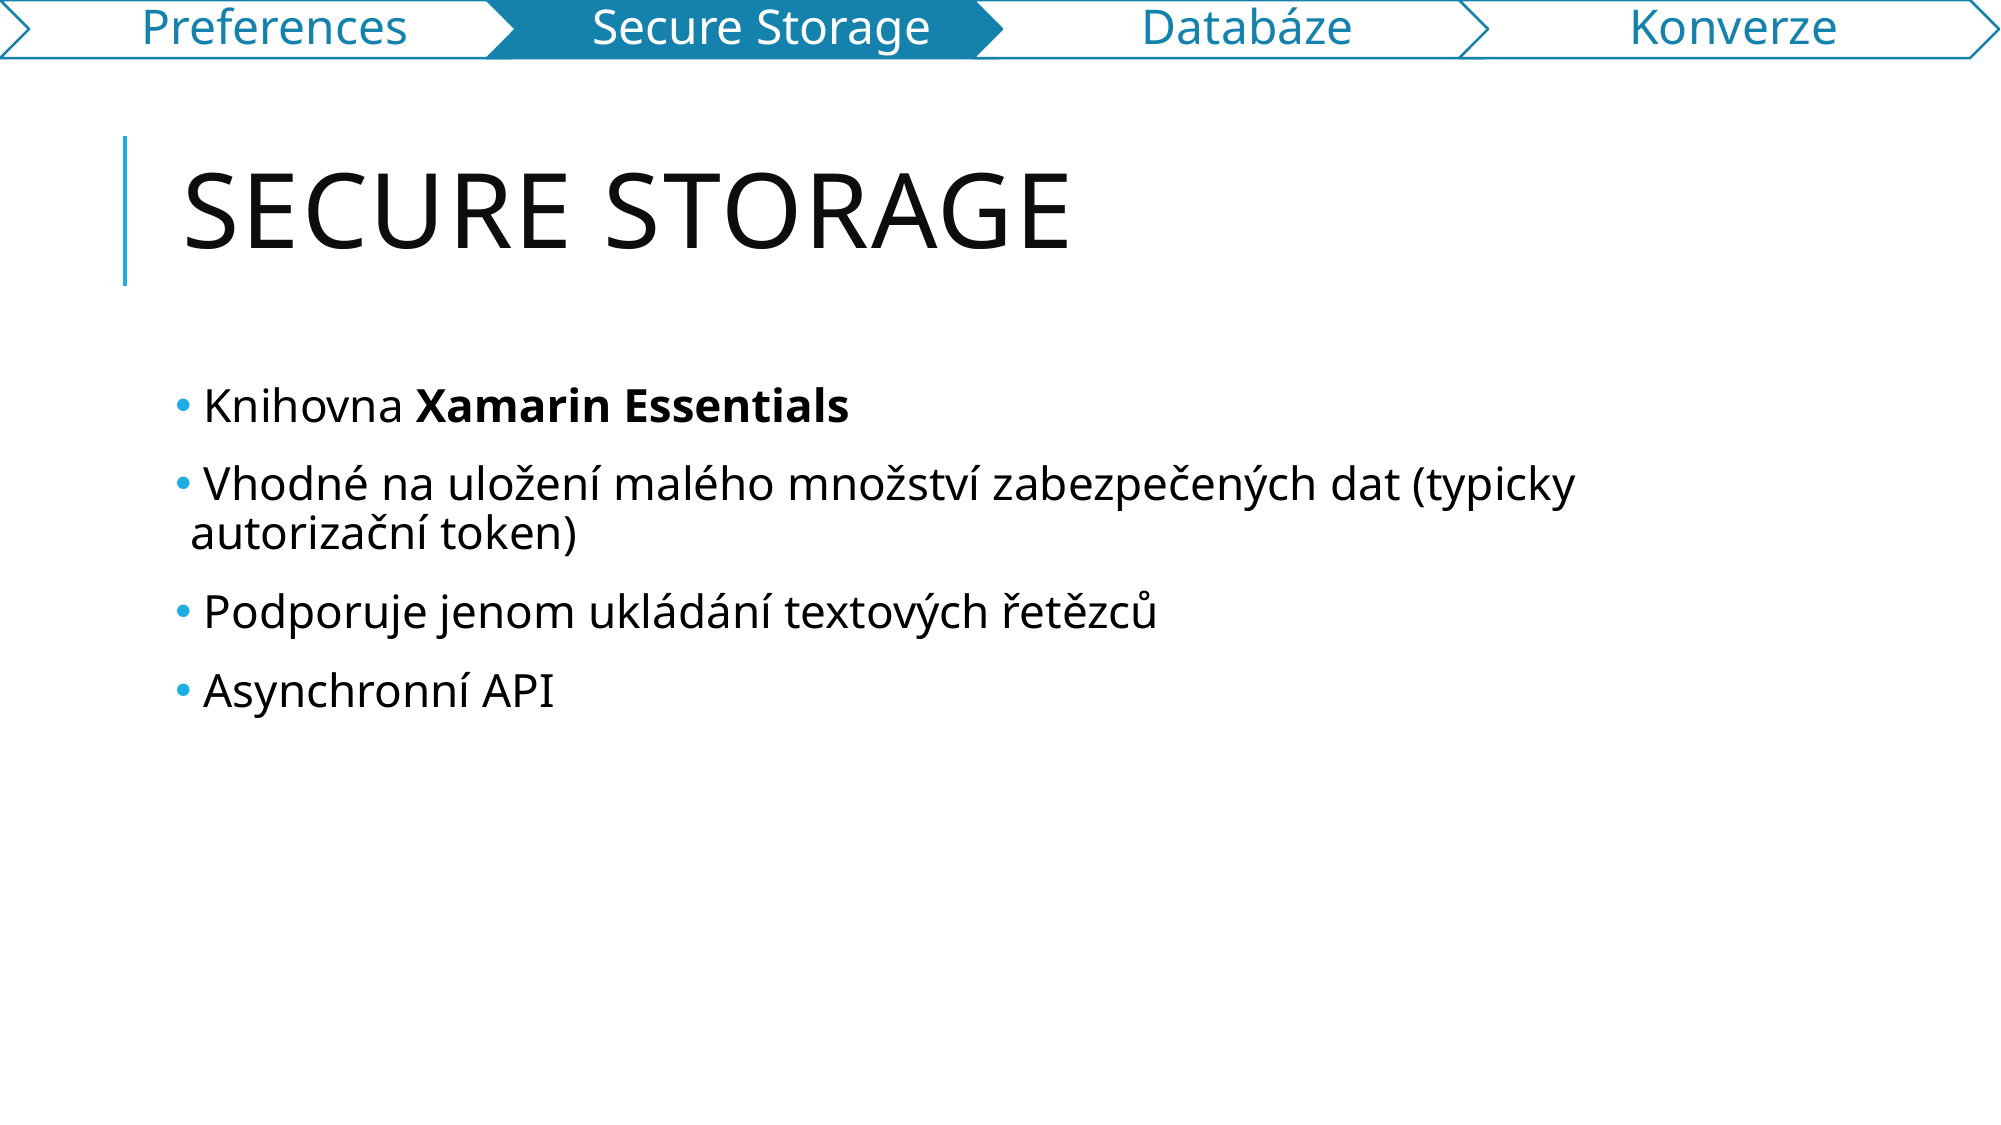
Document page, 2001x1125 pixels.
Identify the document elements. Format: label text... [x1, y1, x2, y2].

list Knihovna Xamarin Essentials Vhodné na uložení malého množství zabezpečených dat (typicky autorizační token) Podporuje jenom ukládání textových řetězců Asynchronní API [168, 375, 1763, 1035]
title Secure Storage [168, 96, 1763, 342]
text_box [0, 0, 2000, 59]
